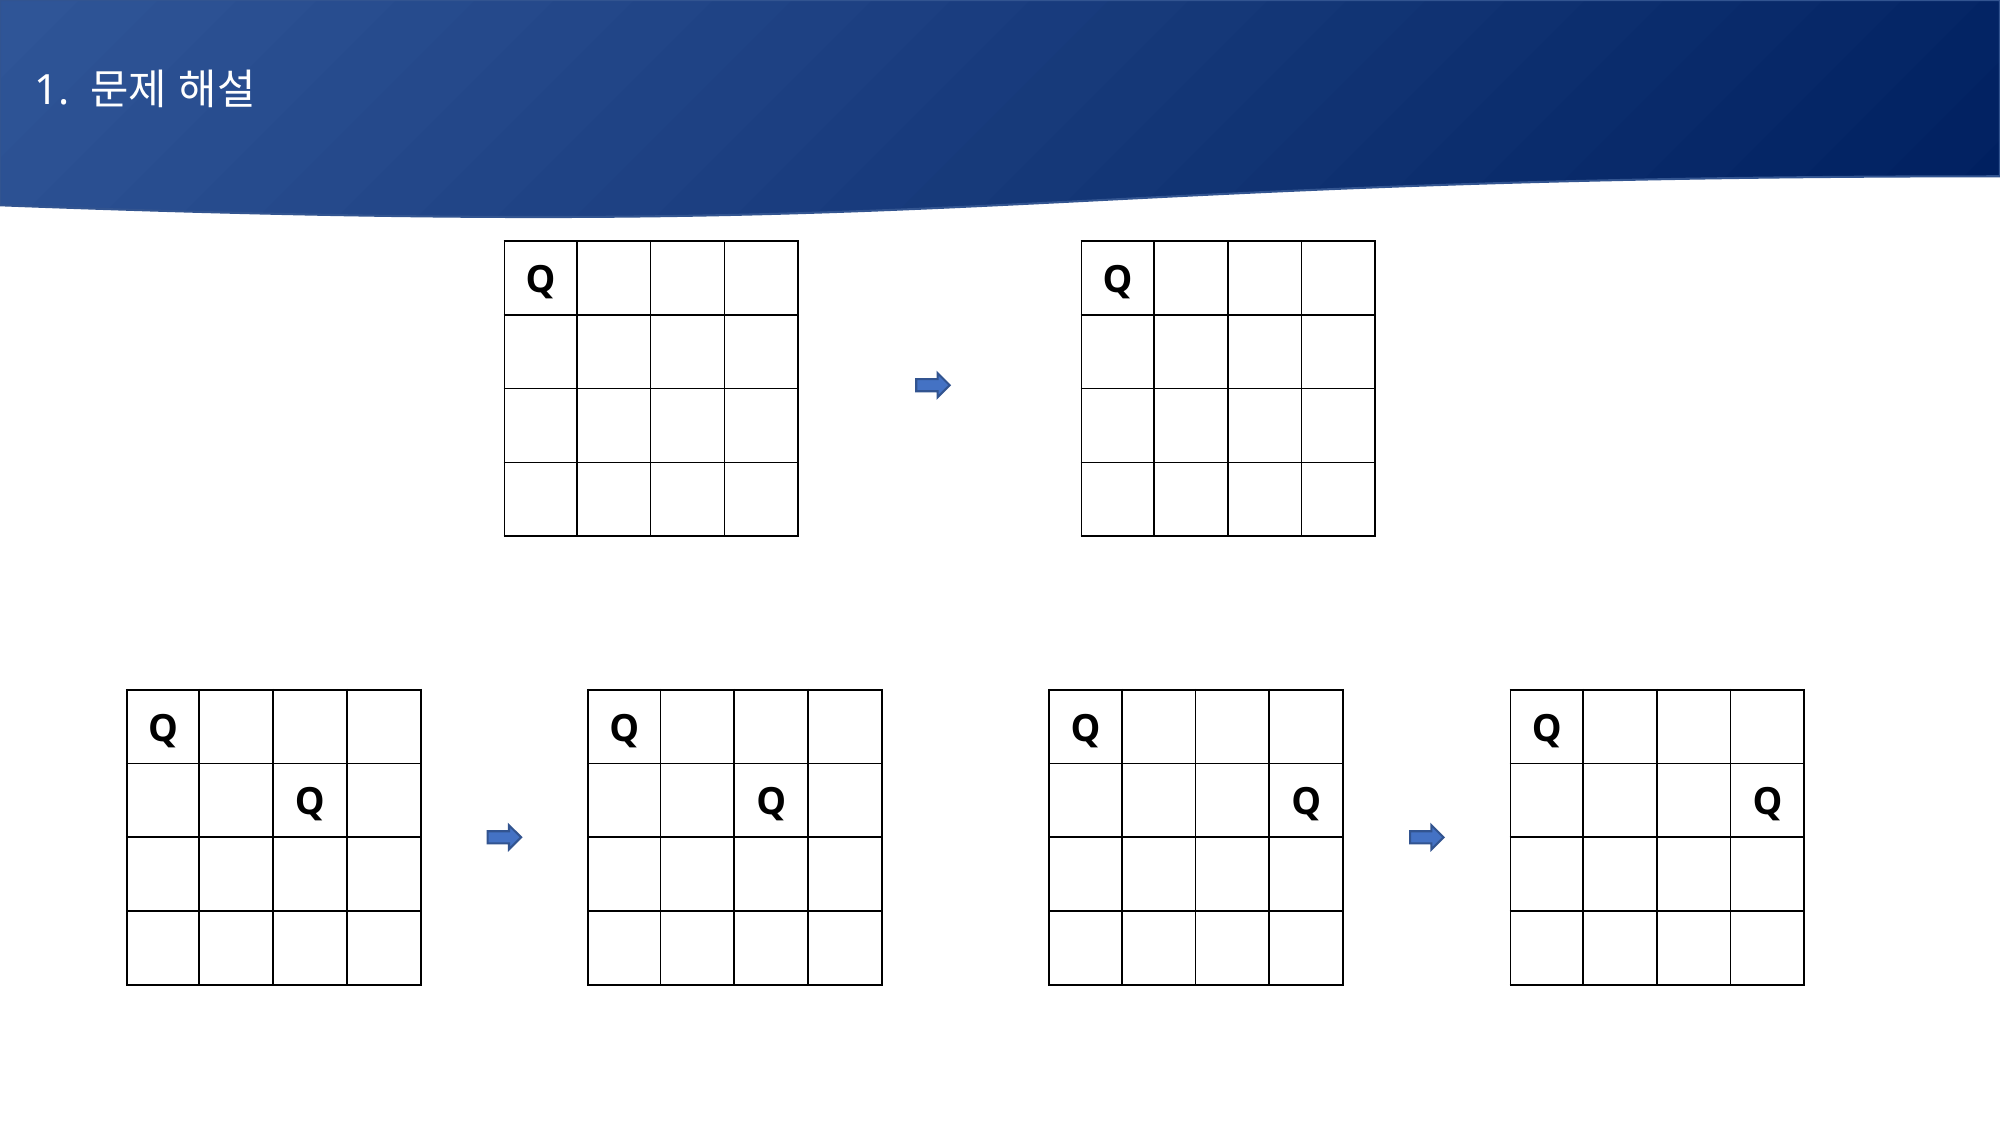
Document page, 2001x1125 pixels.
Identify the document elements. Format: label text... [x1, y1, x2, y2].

table_cell [1731, 912, 1803, 984]
table_cell Q [274, 764, 346, 836]
table_header [1123, 691, 1195, 763]
table_cell [725, 463, 797, 535]
table_cell [1731, 838, 1803, 910]
table_header [1229, 242, 1301, 314]
table_cell [1658, 838, 1730, 910]
table_cell [1155, 389, 1227, 462]
table_cell [1270, 838, 1342, 910]
table_cell [1511, 764, 1582, 836]
table_header [651, 242, 724, 314]
table_cell [274, 838, 346, 910]
text_box [915, 370, 952, 400]
table_header [1731, 691, 1803, 763]
text_box [1409, 822, 1446, 852]
table_cell [661, 912, 733, 984]
table_cell [1229, 389, 1301, 462]
table_cell [1302, 463, 1374, 535]
table_cell [809, 764, 881, 836]
table_header [809, 691, 881, 763]
table_cell [578, 389, 650, 462]
table_cell Q [1270, 764, 1342, 836]
table_cell [1050, 764, 1121, 836]
table_header [1270, 691, 1342, 763]
table_cell [735, 838, 807, 910]
table_header [735, 691, 807, 763]
table_cell [1584, 838, 1656, 910]
table_cell [1511, 838, 1582, 910]
table_cell [1155, 463, 1227, 535]
table_cell [1082, 389, 1153, 462]
table_cell [348, 912, 420, 984]
table_cell [1050, 912, 1121, 984]
table_cell [589, 764, 660, 836]
table_cell [651, 389, 724, 462]
table_header [1196, 691, 1268, 763]
table_cell [578, 316, 650, 388]
table_cell [651, 316, 724, 388]
table_cell [348, 838, 420, 910]
table_header Q [589, 691, 660, 763]
table_cell [1658, 912, 1730, 984]
table_header [1155, 242, 1227, 314]
table_cell [1658, 764, 1730, 836]
table_cell [589, 912, 660, 984]
table_cell [505, 463, 576, 535]
table_cell Q [1731, 764, 1803, 836]
table_cell [1123, 838, 1195, 910]
table_cell [128, 838, 198, 910]
table_cell [505, 389, 576, 462]
table_header Q [1511, 691, 1582, 763]
table_header Q [1050, 691, 1121, 763]
table_header [274, 691, 346, 763]
table_cell [1196, 912, 1268, 984]
table_header [578, 242, 650, 314]
table_cell [1229, 316, 1301, 388]
table_cell [661, 838, 733, 910]
table_cell [1155, 316, 1227, 388]
table_cell [1584, 764, 1656, 836]
table_header [725, 242, 797, 314]
table_cell [1270, 912, 1342, 984]
table_header Q [1082, 242, 1153, 314]
text_box 1. 문제 해설 [0, 0, 2000, 219]
table_cell [725, 389, 797, 462]
table_cell [200, 912, 272, 984]
table_cell [200, 764, 272, 836]
table_cell [1229, 463, 1301, 535]
table_cell [1302, 316, 1374, 388]
table_cell [809, 912, 881, 984]
table_header [348, 691, 420, 763]
text_box [486, 822, 523, 852]
table_header [200, 691, 272, 763]
table_cell [735, 912, 807, 984]
table_cell [128, 912, 198, 984]
table_cell [589, 838, 660, 910]
title 매주 1 과제 LV2 [0, 178, 1842, 288]
table_cell [505, 316, 576, 388]
table_cell [1511, 912, 1582, 984]
table_cell [1196, 764, 1268, 836]
table_header [1658, 691, 1730, 763]
table_cell [1302, 389, 1374, 462]
table_cell [651, 463, 724, 535]
table_cell [1050, 838, 1121, 910]
table_cell [200, 838, 272, 910]
table_cell Q [735, 764, 807, 836]
table_cell [1123, 912, 1195, 984]
table_cell [661, 764, 733, 836]
table_cell [128, 764, 198, 836]
table_cell [1584, 912, 1656, 984]
table_header Q [505, 242, 576, 314]
table_cell [348, 764, 420, 836]
table_cell [274, 912, 346, 984]
table_cell [1082, 463, 1153, 535]
table_cell [578, 463, 650, 535]
table_header [1584, 691, 1656, 763]
table_cell [725, 316, 797, 388]
table_cell [809, 838, 881, 910]
table_cell [1123, 764, 1195, 836]
table_cell [1196, 838, 1268, 910]
table_header [1302, 242, 1374, 314]
table_cell [1082, 316, 1153, 388]
table_header [661, 691, 733, 763]
table_header Q [128, 691, 198, 763]
